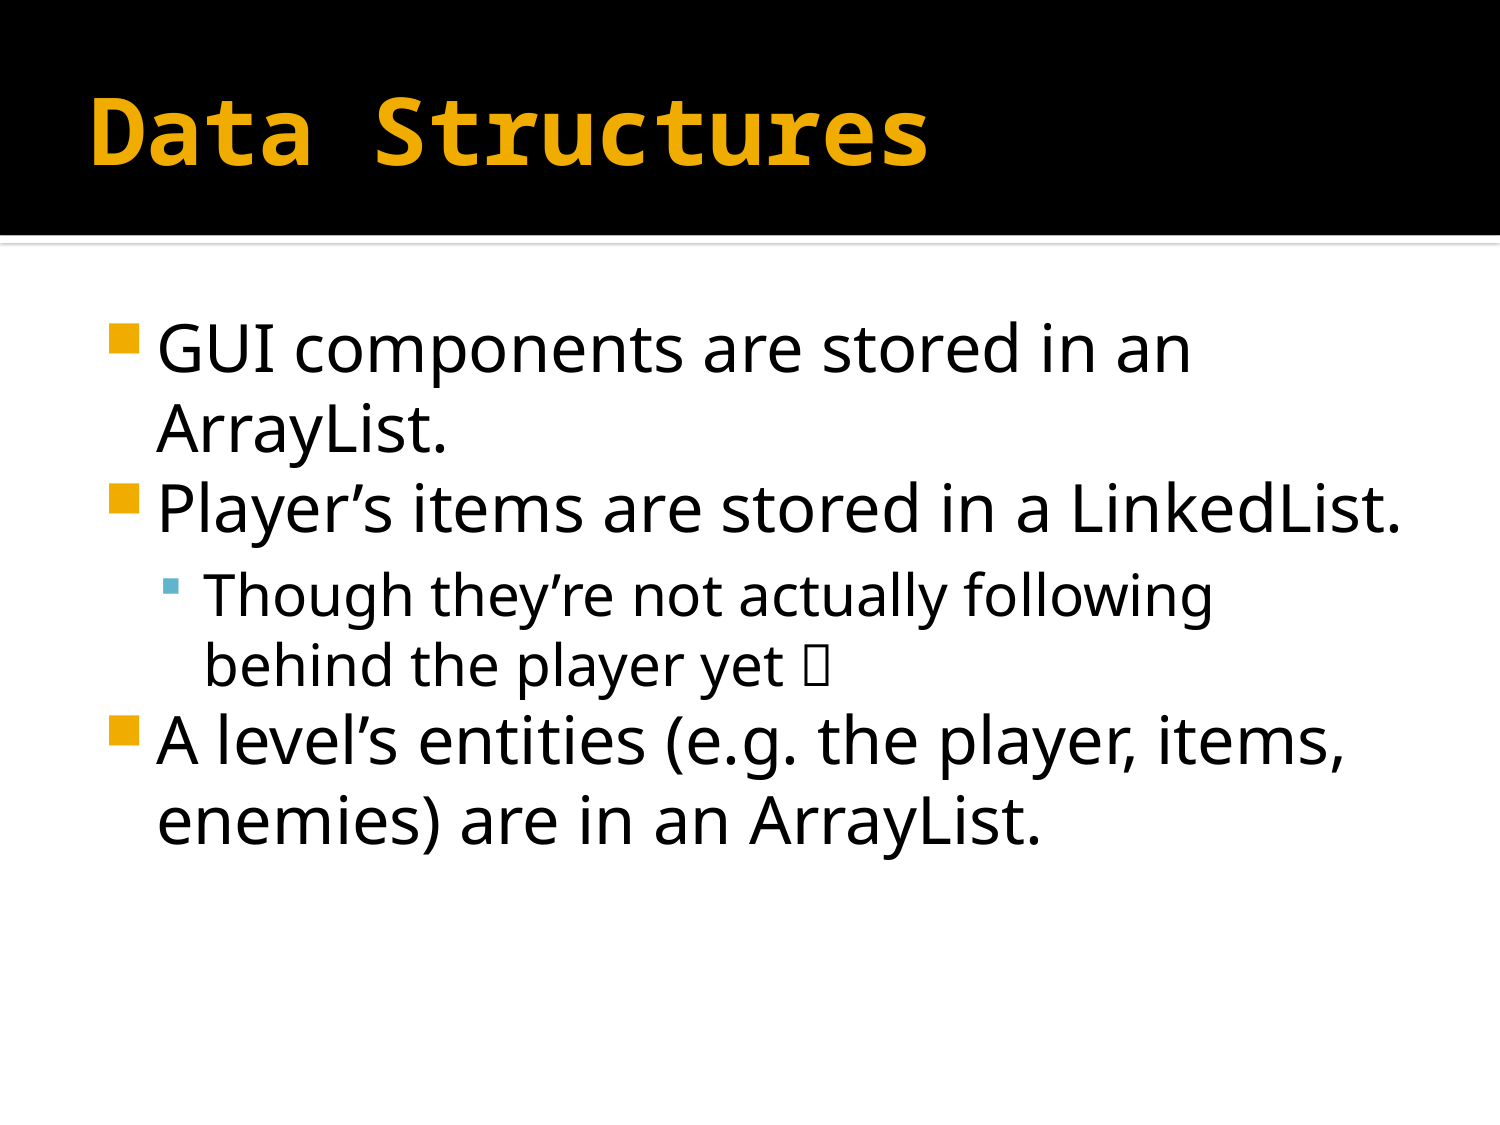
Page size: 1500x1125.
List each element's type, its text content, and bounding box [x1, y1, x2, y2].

list GUI components are stored in an ArrayList. Player’s items are stored in a LinkedList. Though they’re not actually following behind the player yet  A level’s entities (e.g. the player, items, enemies) are in an ArrayList. [75, 291, 1425, 1050]
title Data Structures [75, 25, 1425, 231]
